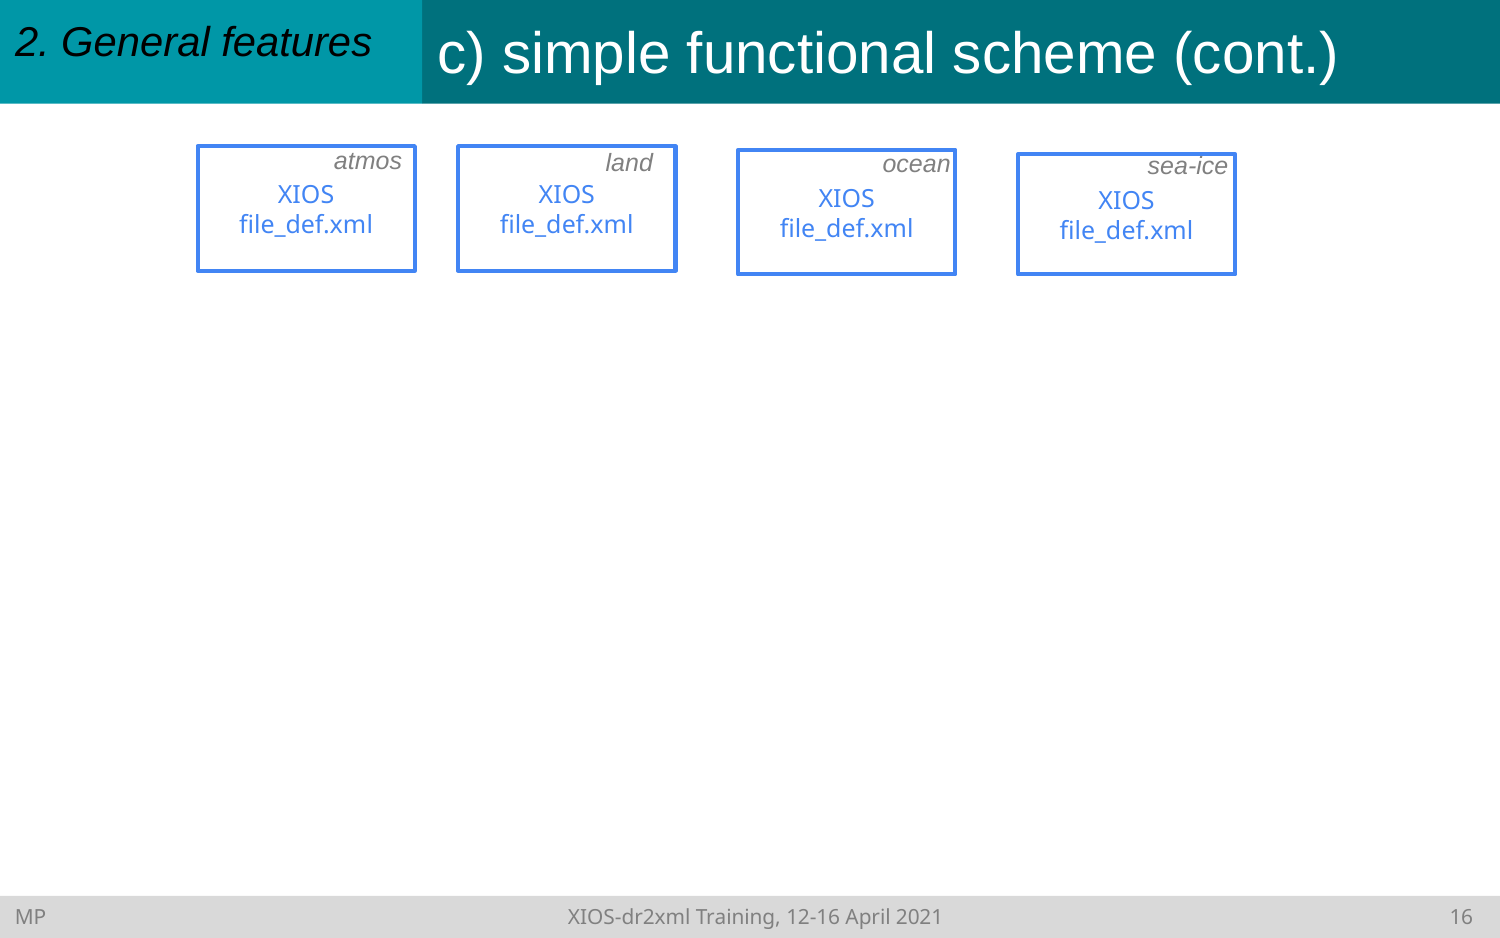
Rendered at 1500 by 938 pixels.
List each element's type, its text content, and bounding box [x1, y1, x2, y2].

text_box XIOS file_def.xml [736, 148, 957, 276]
text_box XIOS file_def.xml [456, 144, 678, 273]
text_box atmos [312, 136, 417, 182]
text_box sea-ice [1117, 142, 1244, 188]
text_box XIOS file_def.xml [1016, 152, 1237, 276]
text_box land [579, 139, 668, 185]
text_box XIOS file_def.xml [196, 144, 417, 273]
text_box ocean [861, 140, 966, 186]
title c) simple functional scheme (cont.) [423, 0, 1500, 104]
text_box 2. General features [0, 0, 423, 104]
text_box MP XIOS-dr2xml Training, 12-16 April 2021 15 [0, 895, 1500, 938]
